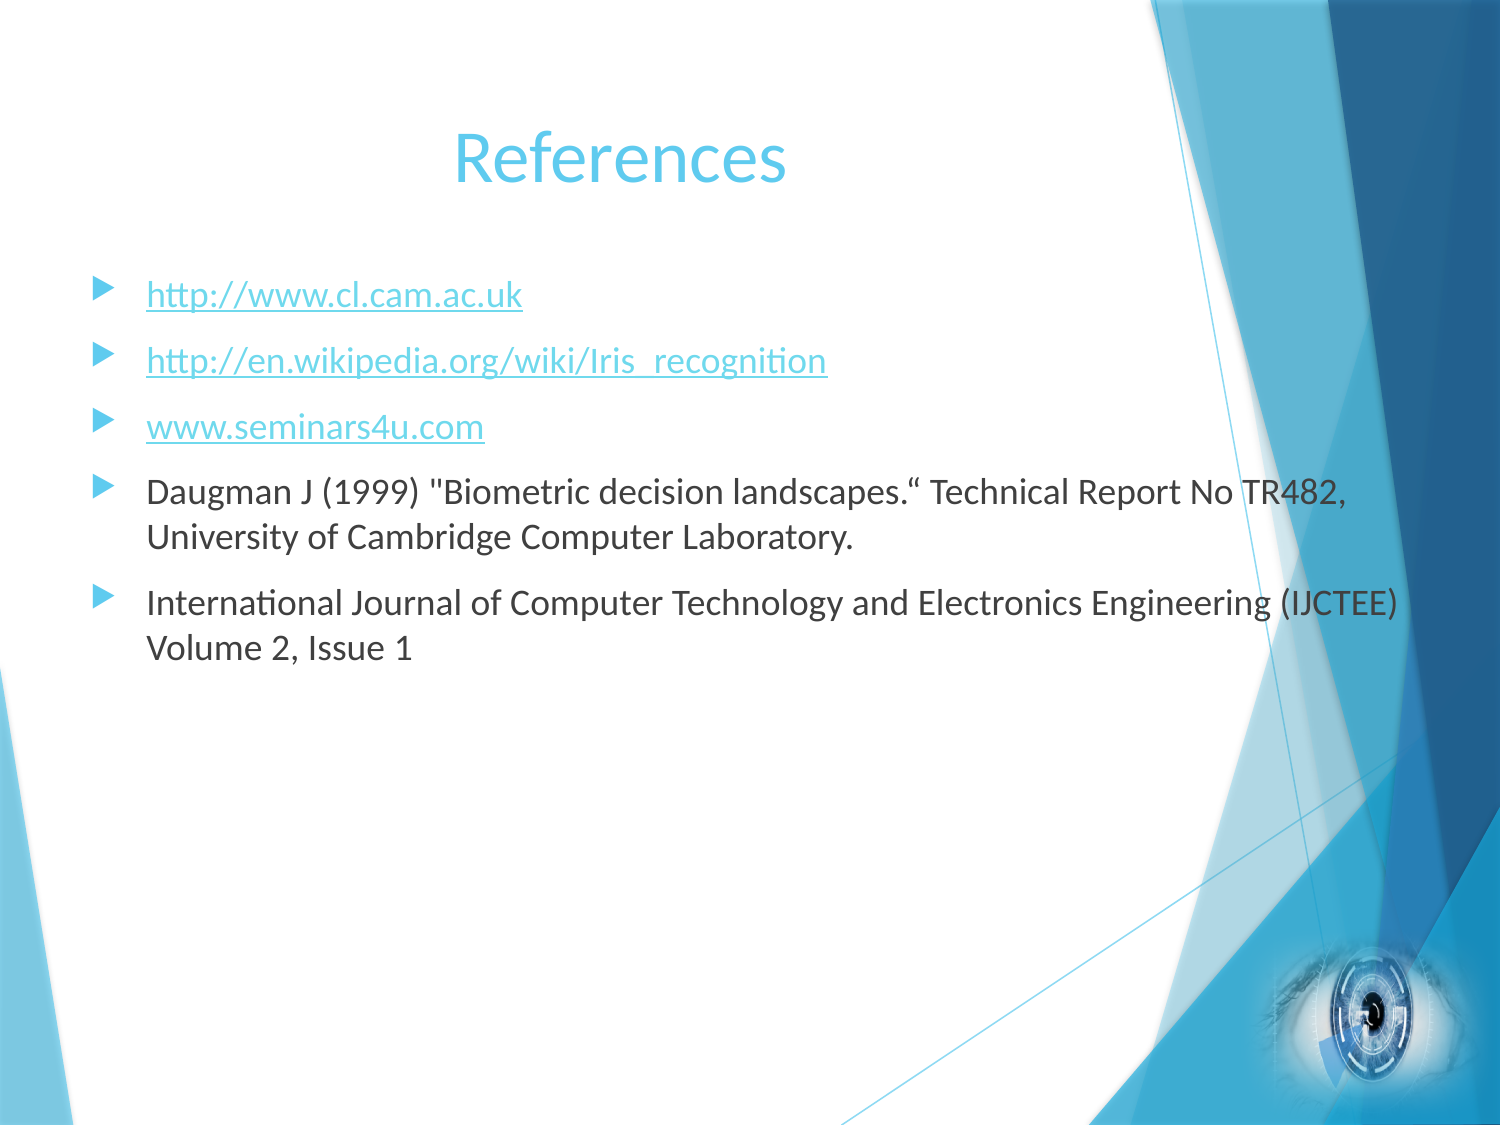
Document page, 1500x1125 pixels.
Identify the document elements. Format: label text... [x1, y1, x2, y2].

title References [99, 99, 1142, 250]
picture [1234, 924, 1500, 1125]
list http://www.cl.cam.ac.uk http://en.wikipedia.org/wiki/Iris_recognition www.seminars4u.com Daugman J (1999) "Biometric decision landscapes.“ Technical Report No TR482, University of Cambridge Computer Laboratory. International Journal of Computer Technology and Electronics Engineering (IJCTEE) Volume 2, Issue 1 [75, 262, 1425, 900]
